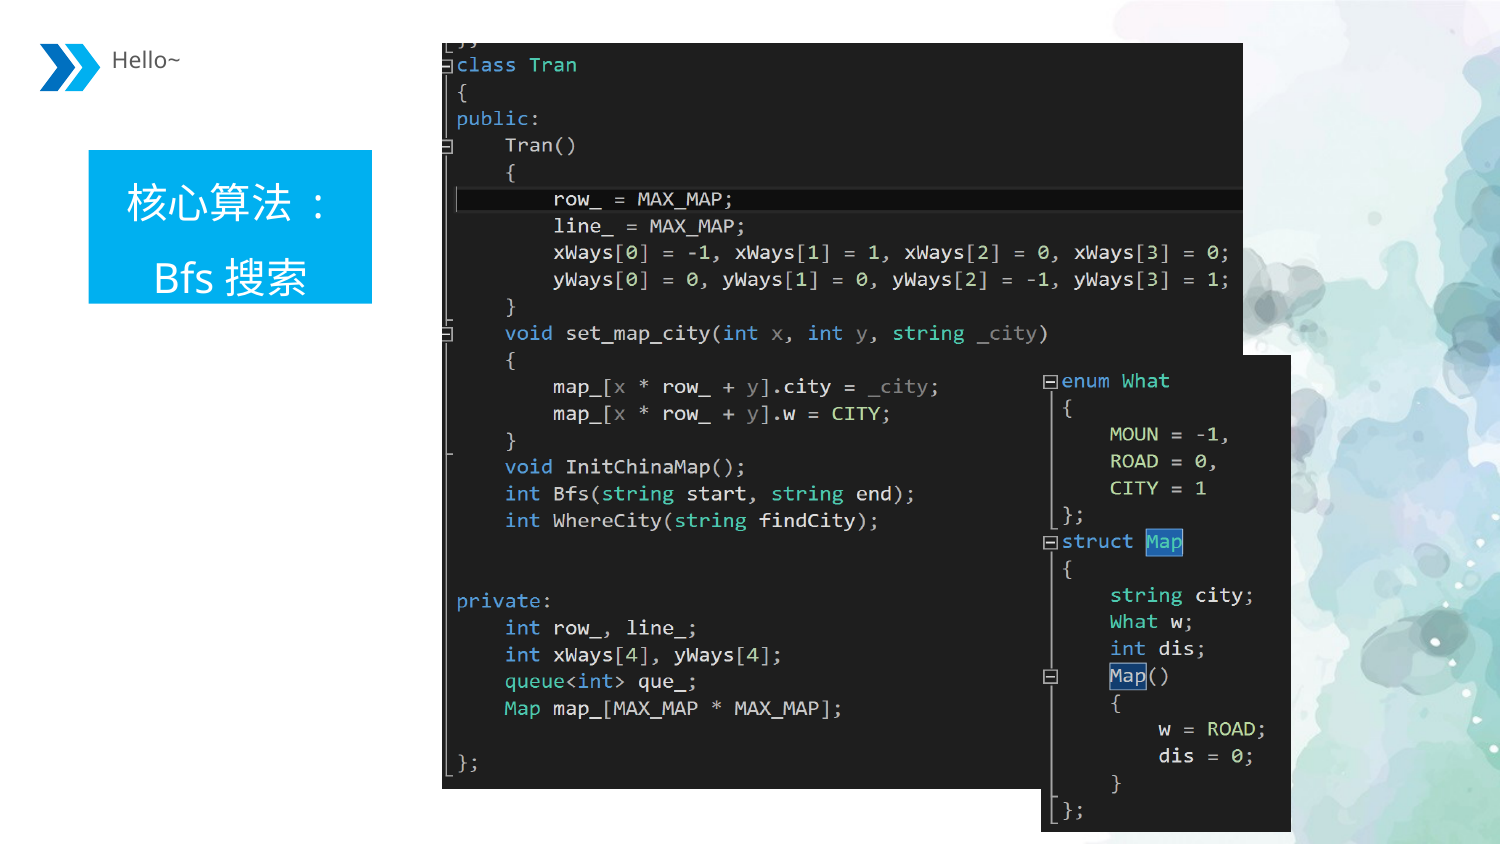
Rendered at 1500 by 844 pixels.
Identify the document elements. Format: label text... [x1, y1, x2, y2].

text_box 核心算法 : Bfs搜索 [86, 148, 374, 306]
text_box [442, 43, 1291, 832]
picture [0, 0, 1500, 844]
